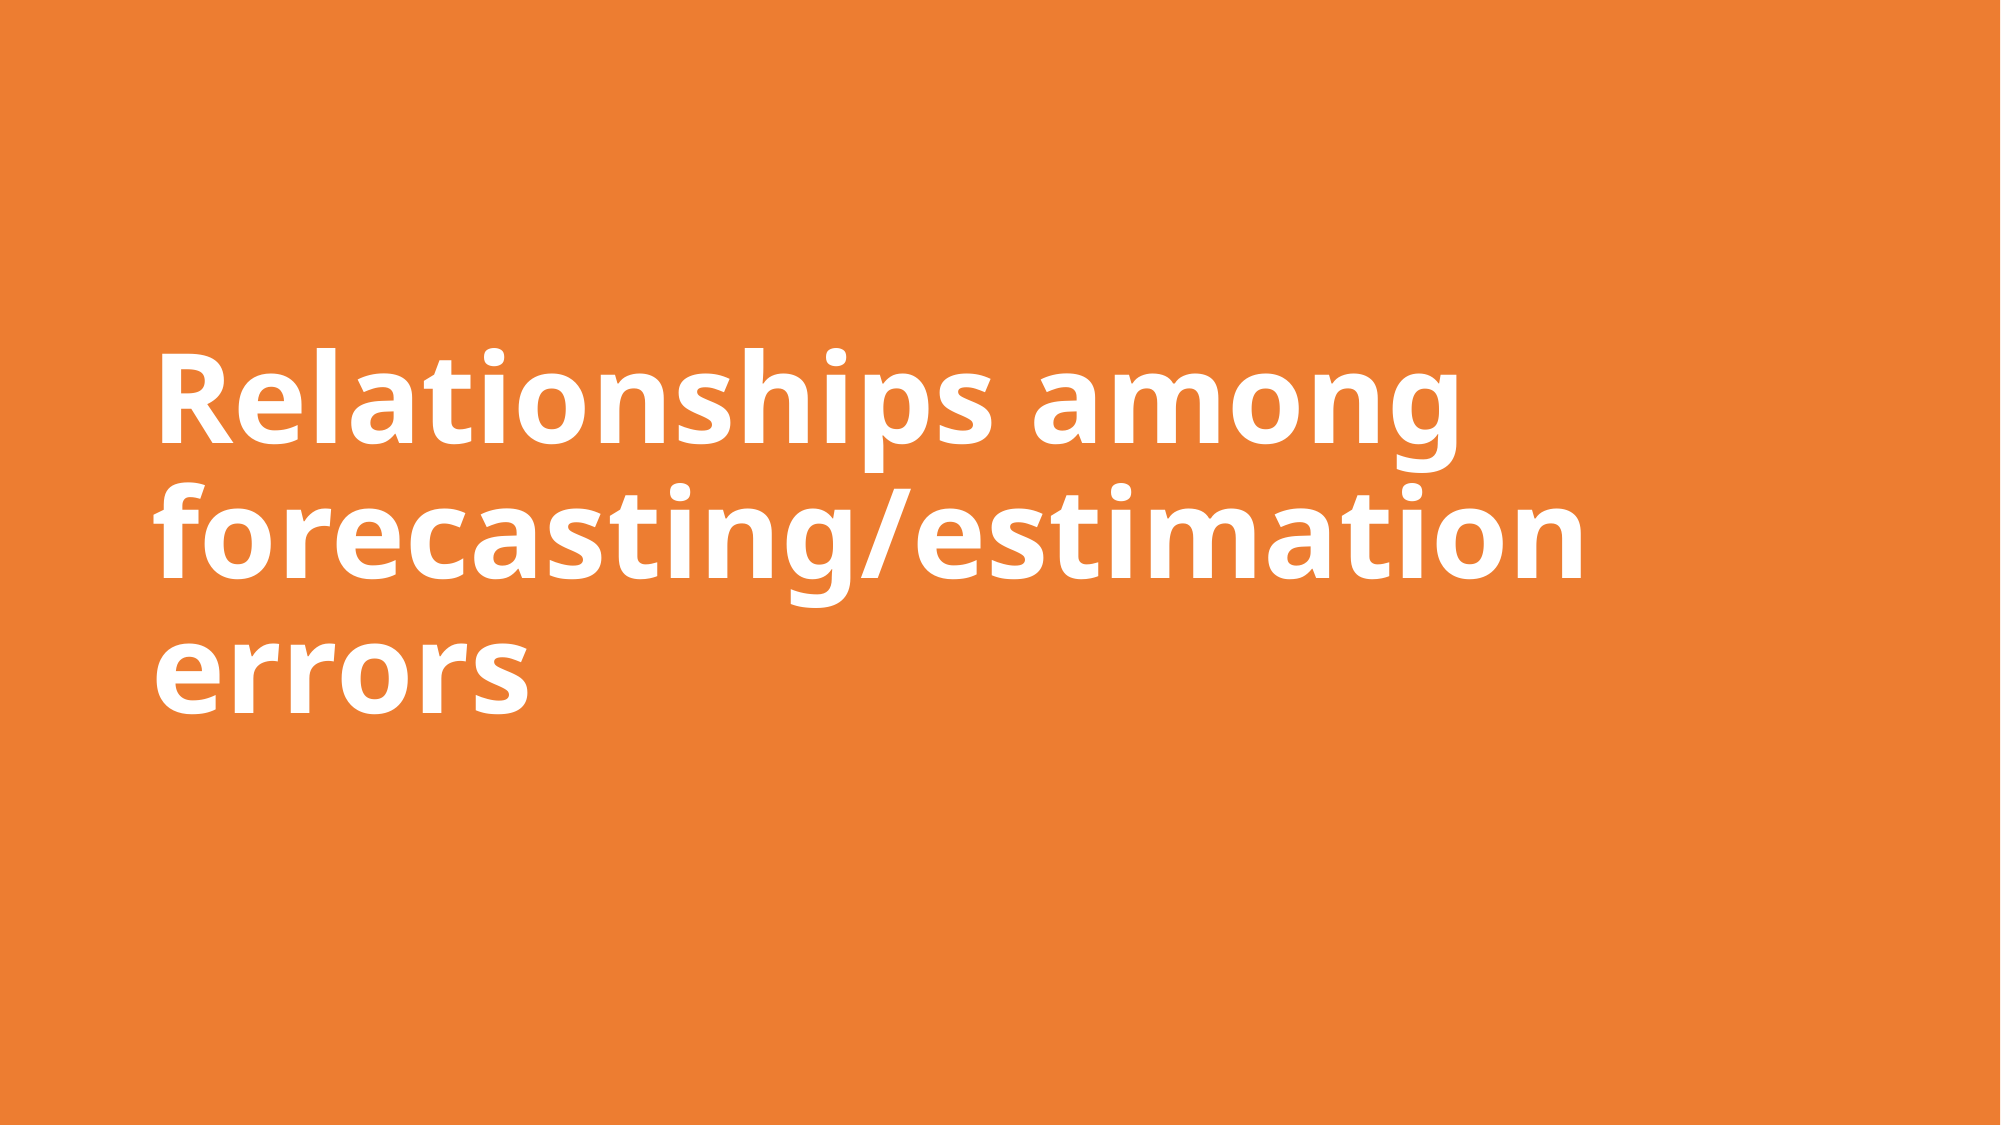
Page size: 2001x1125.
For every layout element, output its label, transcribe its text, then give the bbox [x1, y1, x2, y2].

title Relationships among forecasting/estimation errors [136, 280, 1965, 749]
